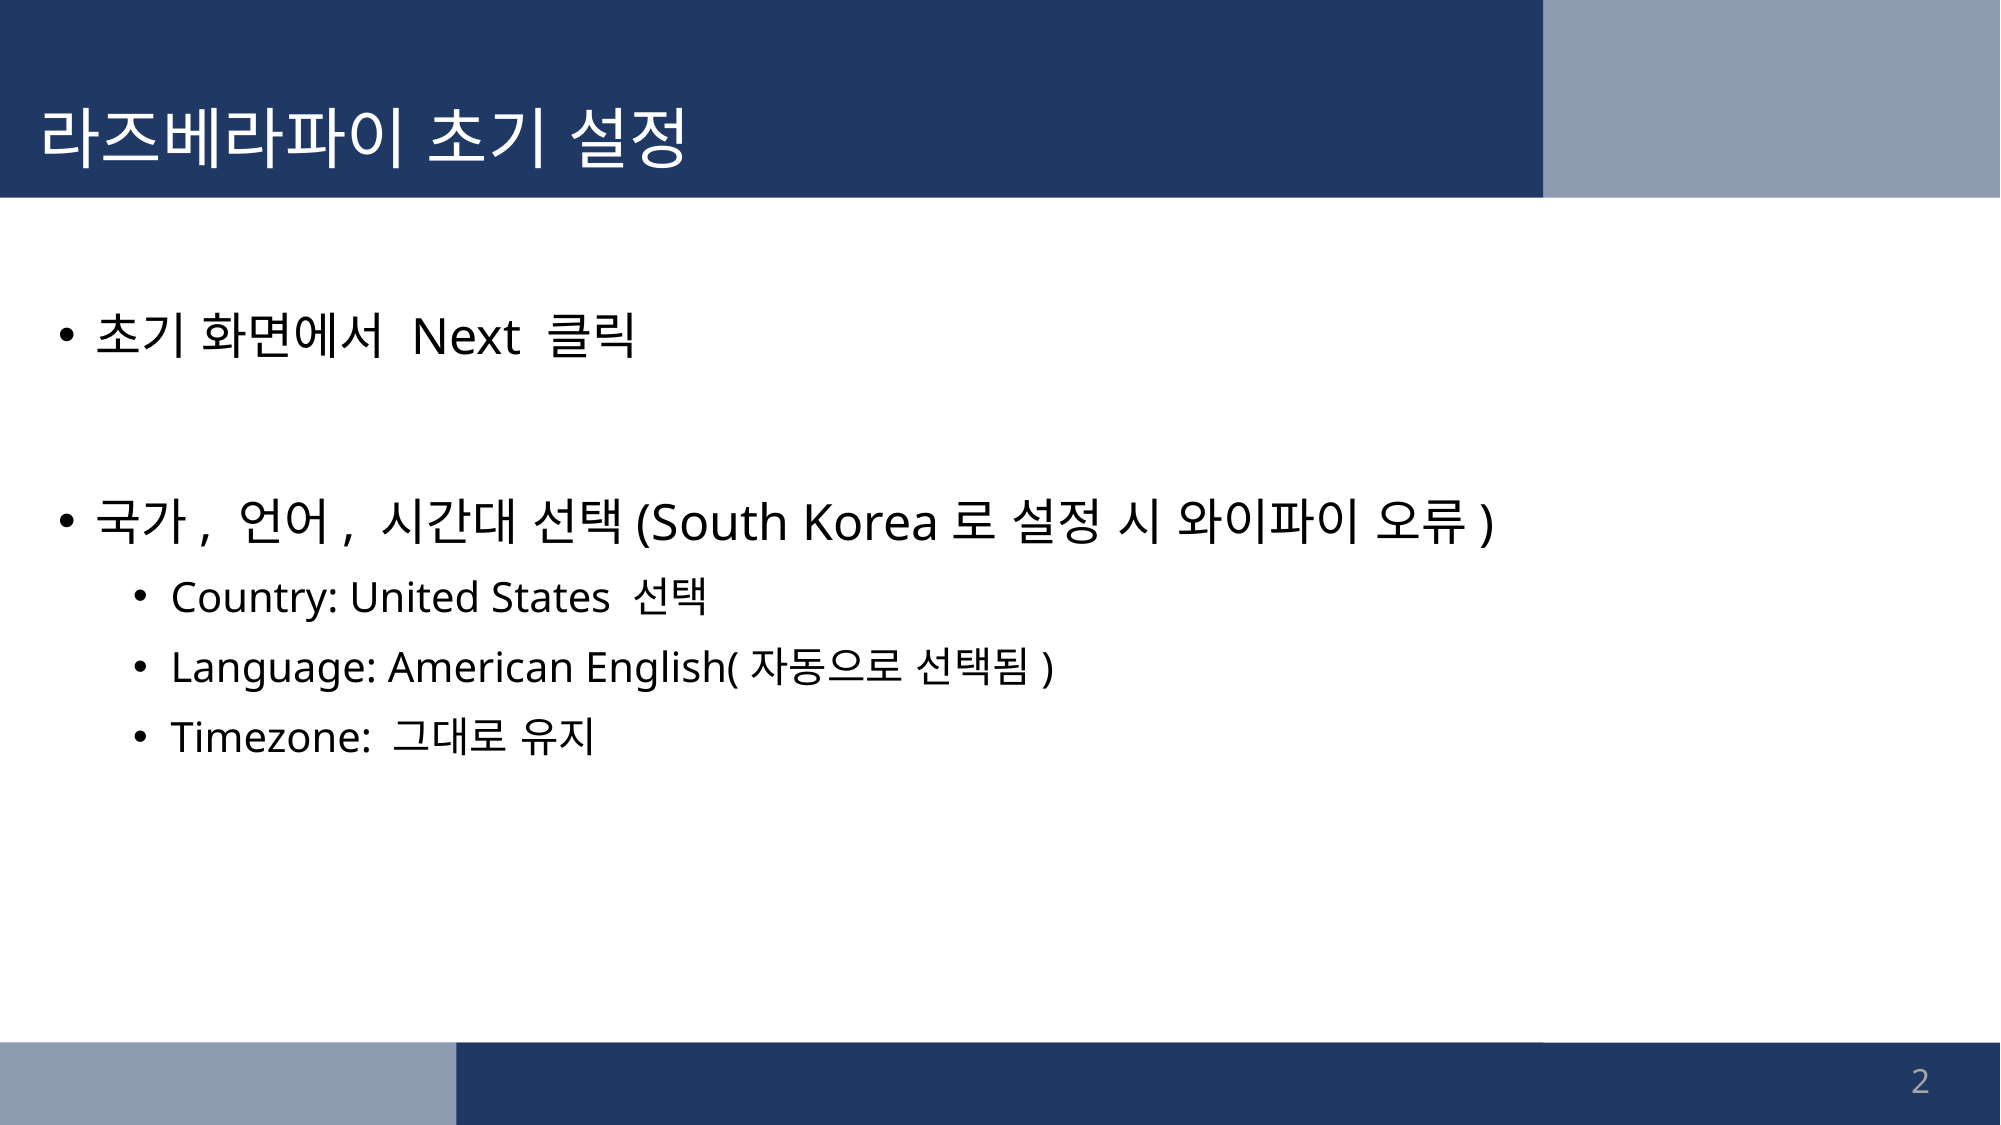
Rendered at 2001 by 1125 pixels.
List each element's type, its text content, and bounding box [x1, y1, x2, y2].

title 라즈베라파이 초기 설정 [24, 85, 1544, 198]
list 초기 화면에서 Next 클릭 국가, 언어, 시간대 선택(South Korea로 설정 시 와이파이 오류) Country: United States 선택 Language: American English(자동으로 선택됨) Timezone: 그대로 유지 [43, 284, 1934, 976]
slide_number 2 [1494, 1052, 1945, 1113]
